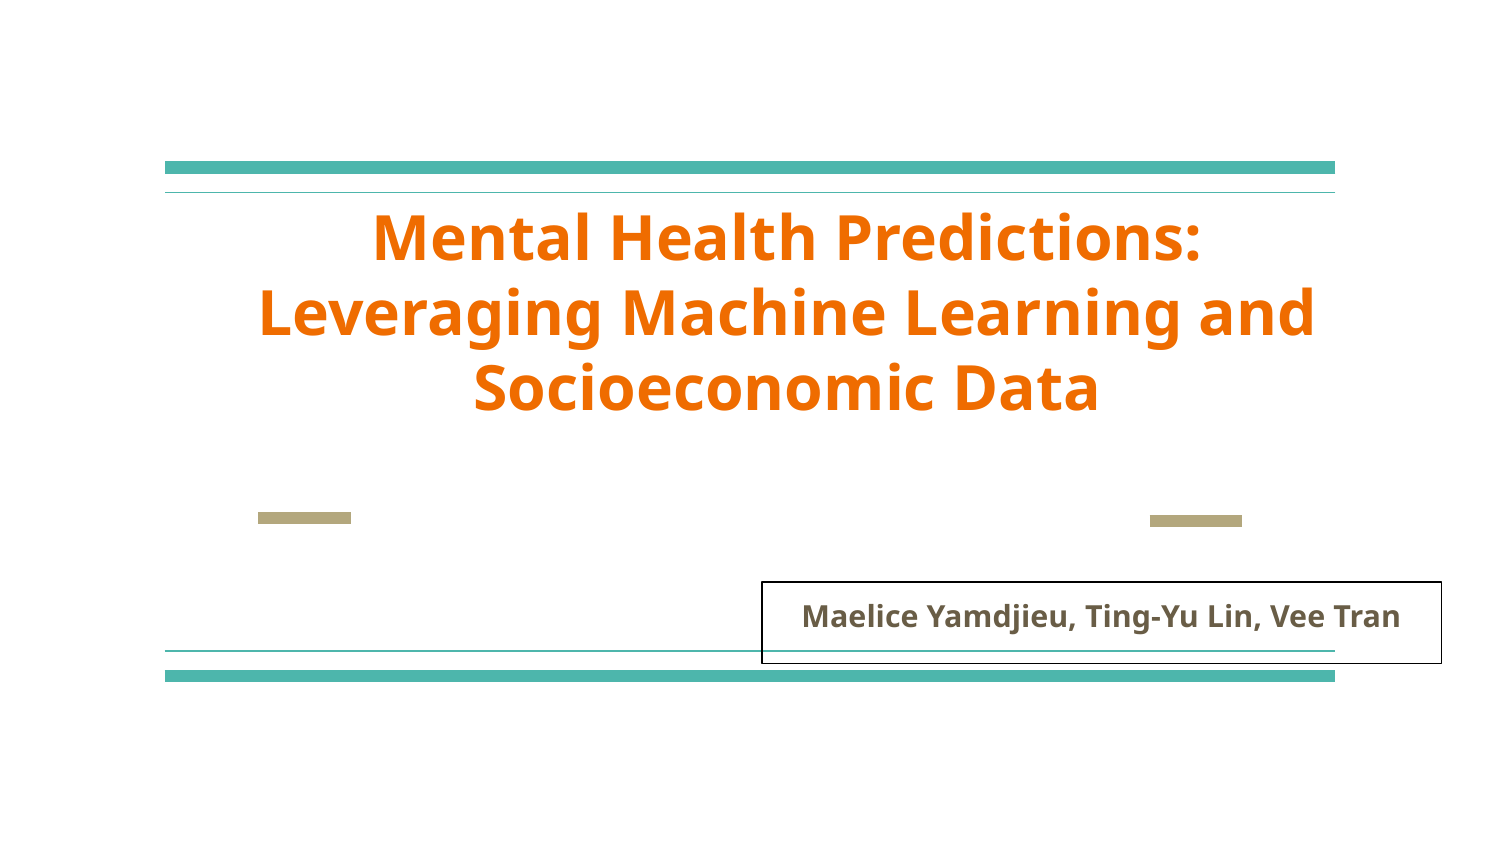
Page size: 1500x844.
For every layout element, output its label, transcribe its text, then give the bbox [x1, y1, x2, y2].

subtitle Maelice Yamdjieu, Ting-Yu Lin, Vee Tran [761, 581, 1442, 664]
title Mental Health Predictions: Leveraging Machine Learning and Socioeconomic Data [222, 259, 1353, 438]
